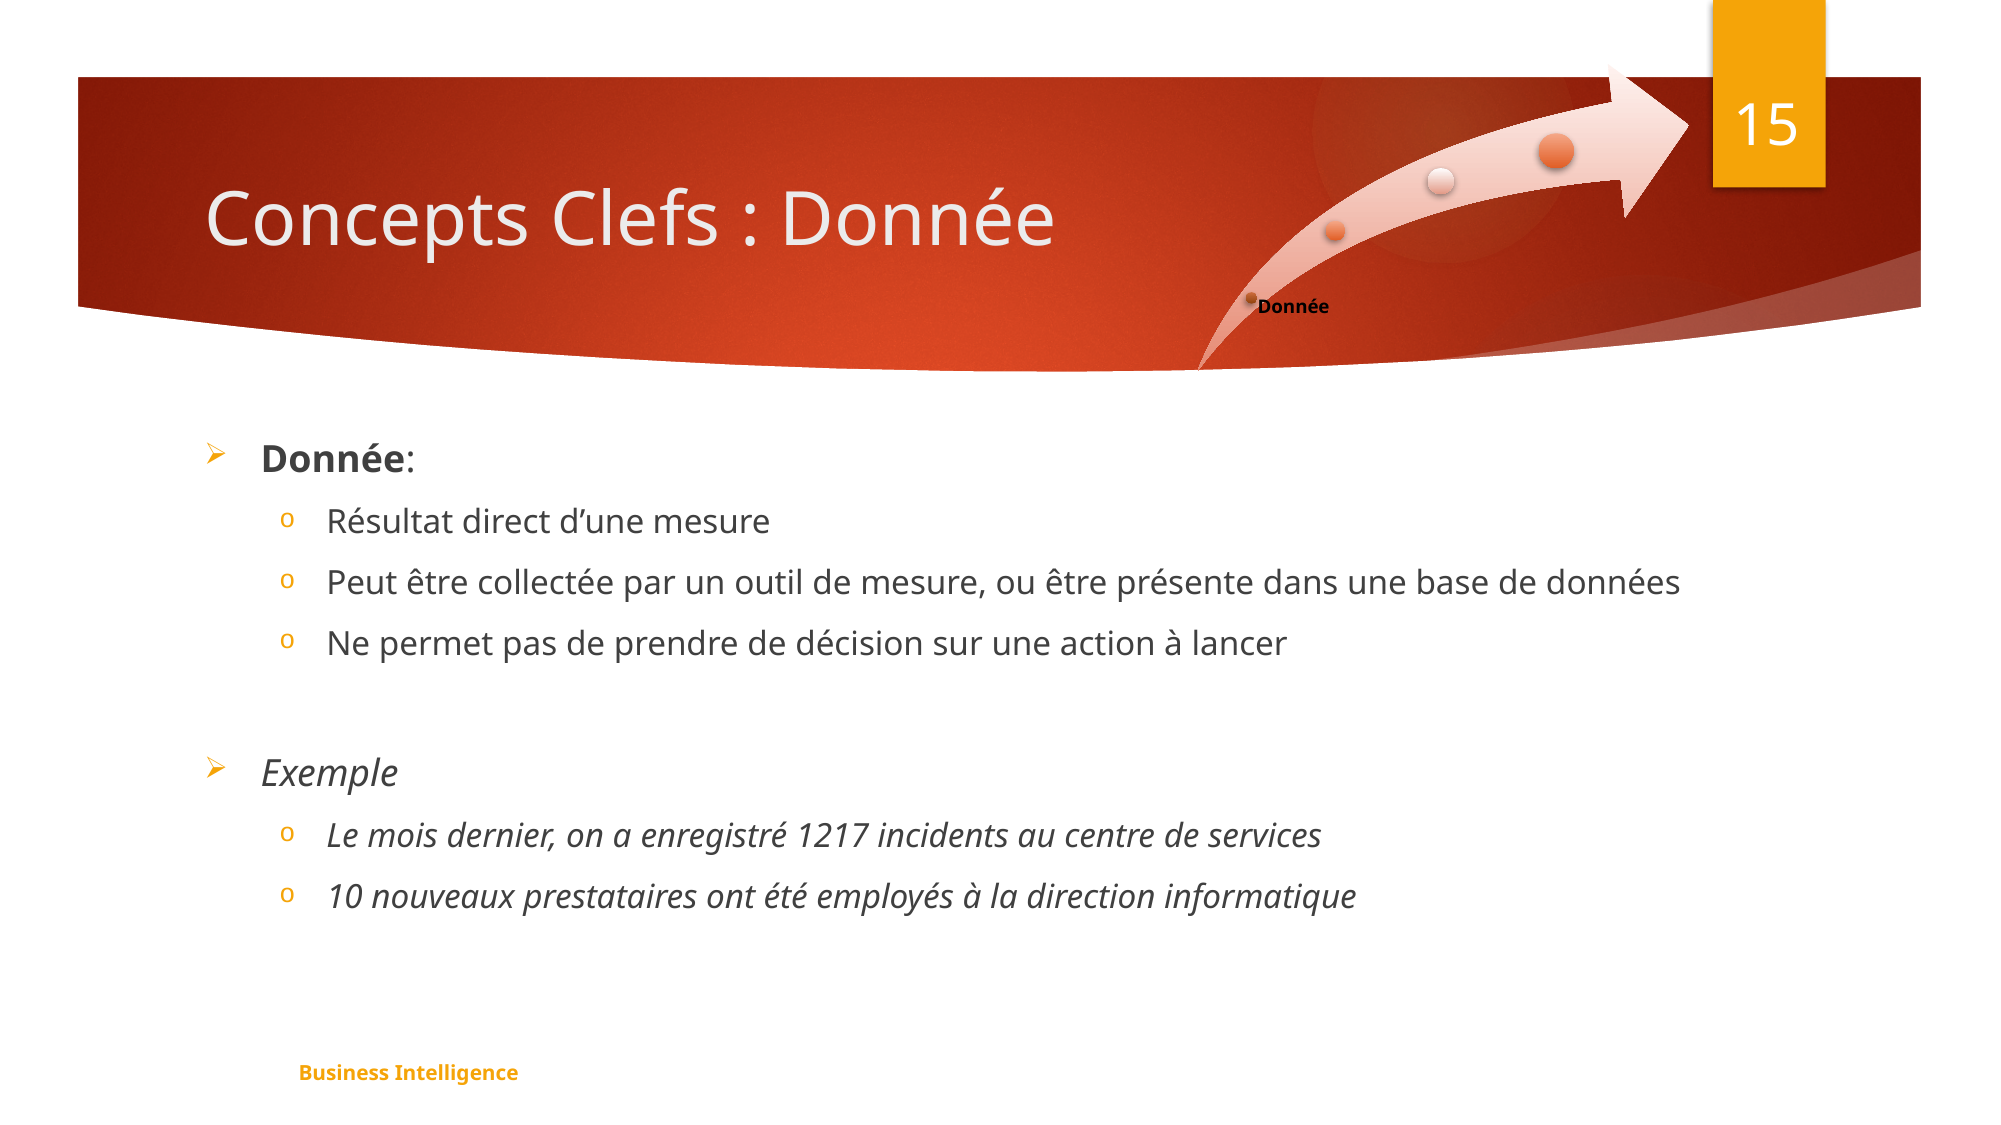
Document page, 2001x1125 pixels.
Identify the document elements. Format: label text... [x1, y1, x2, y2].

title Concepts Clefs : Donnée [189, 155, 1114, 275]
slide_number 15 [1698, 48, 1836, 175]
footer Business Intelligence [92, 1048, 726, 1099]
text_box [1120, 63, 1767, 372]
list Donnée: Résultat direct d’une mesure Peut être collectée par un outil de mesure, ou être présente dans une base de données Ne permet pas de prendre de décision sur une action à lancer Exemple Le mois dernier, on a enregistré 1217 incidents au centre de services 10 nouveaux prestataires ont été employés à la direction informatique [189, 427, 1827, 988]
